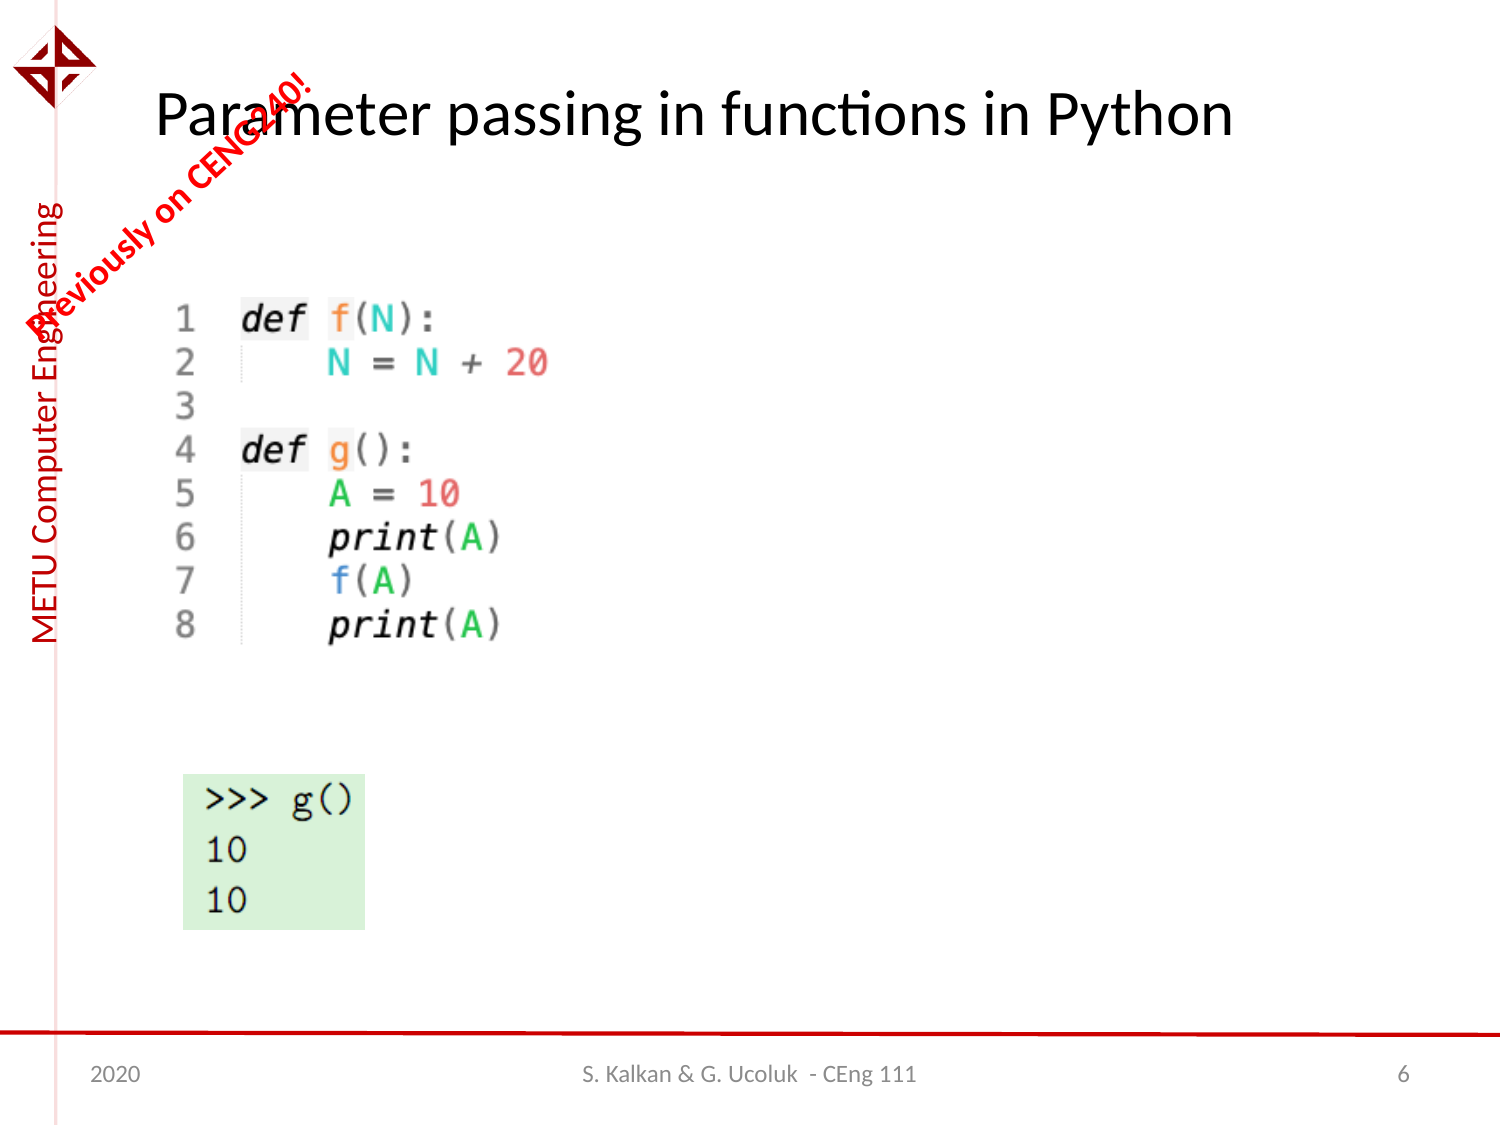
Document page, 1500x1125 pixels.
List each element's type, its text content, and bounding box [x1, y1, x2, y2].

text_box Previously on CENG240! [0, 44, 336, 364]
picture [182, 774, 365, 930]
title Parameter passing in functions in Python [246, 45, 1317, 173]
title Parameter passing in functions in Python [75, 45, 292, 173]
slide_number 6 [1074, 1042, 1425, 1103]
slide_number 2020 [75, 1042, 425, 1103]
picture [12, 24, 54, 109]
picture [159, 297, 1294, 650]
footer S. Kalkan & G. Ucoluk - CEng 111 [512, 1042, 988, 1103]
picture [58, 24, 97, 109]
